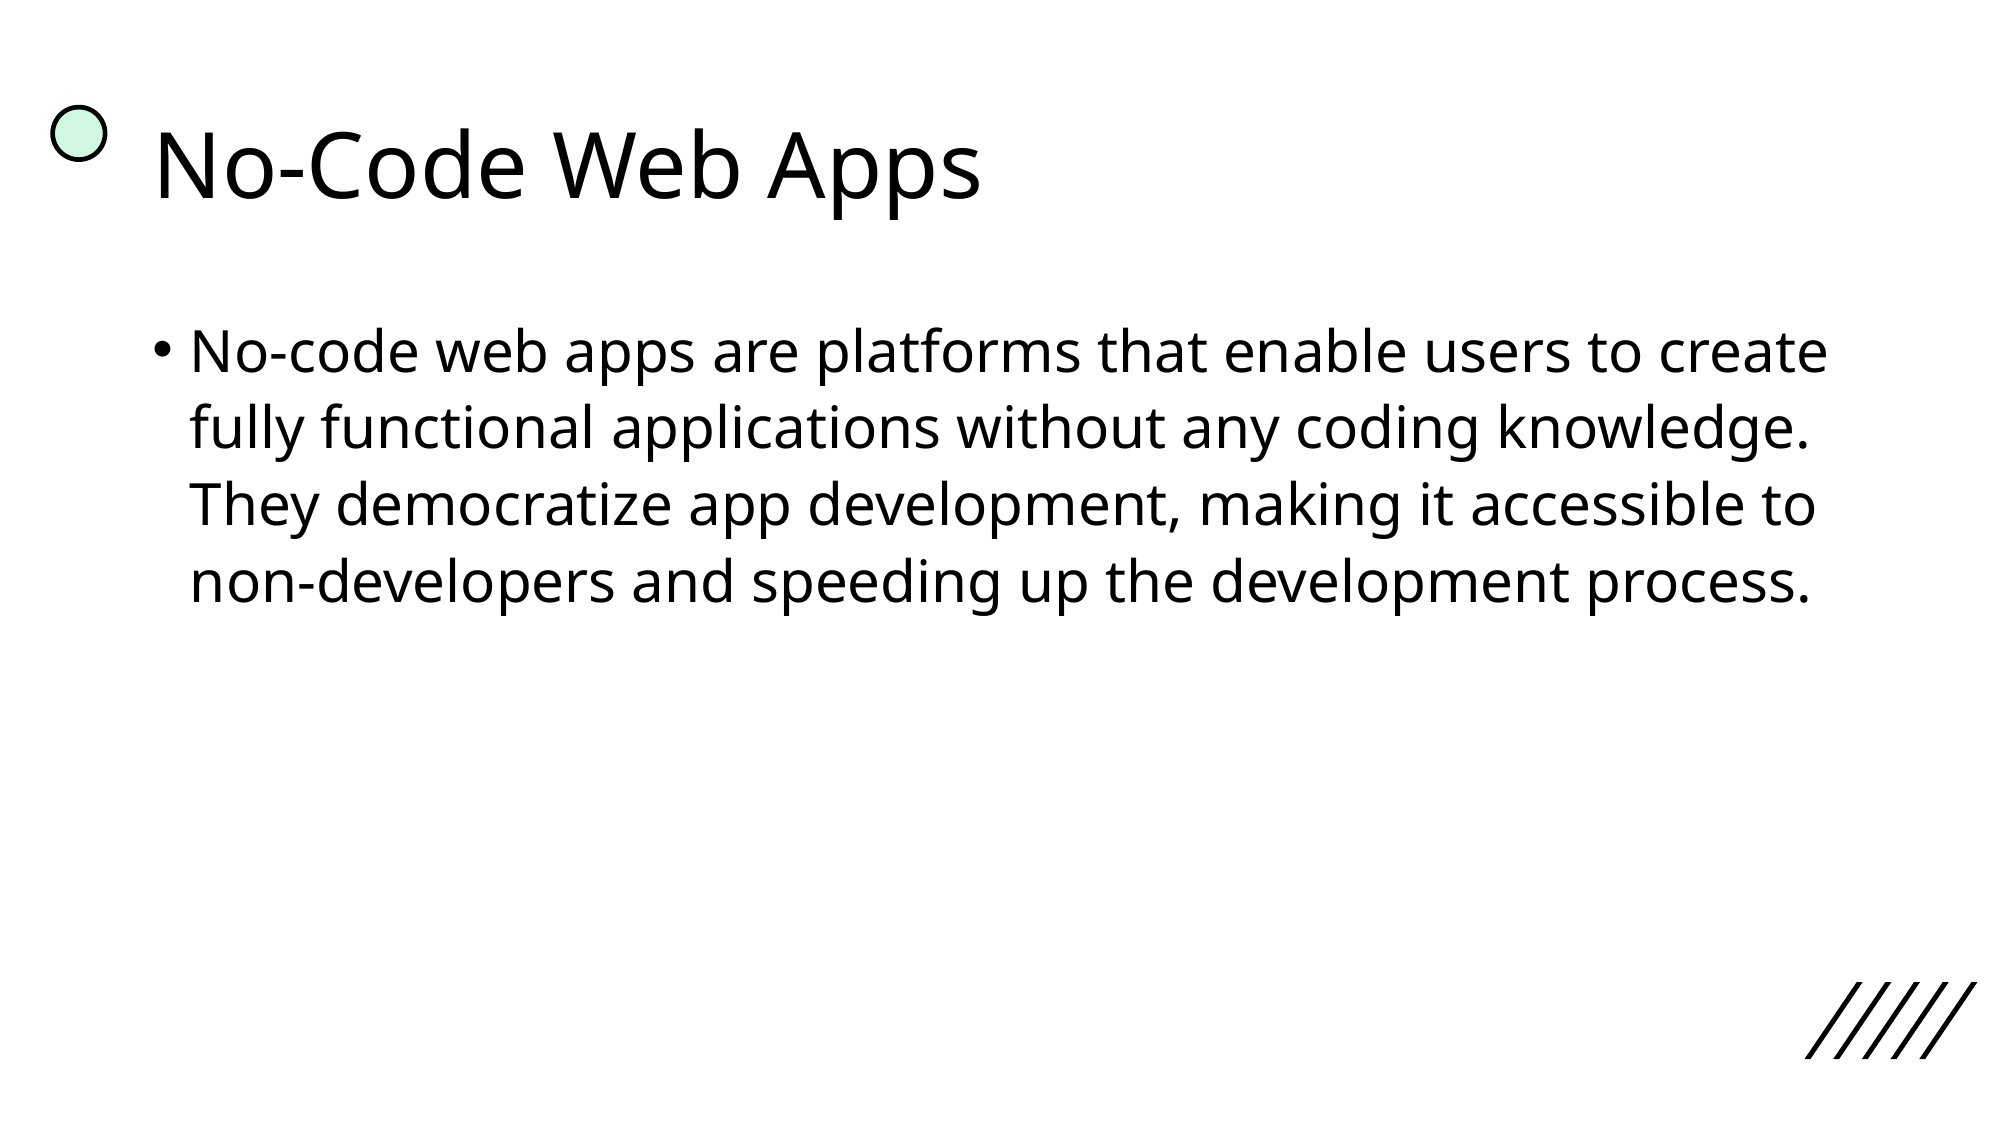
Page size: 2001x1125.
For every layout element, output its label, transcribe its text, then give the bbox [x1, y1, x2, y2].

title No-Code Web Apps [137, 59, 1863, 278]
list No-code web apps are platforms that enable users to create fully functional applications without any coding knowledge. They democratize app development, making it accessible to non-developers and speeding up the development process. [137, 299, 1863, 1014]
